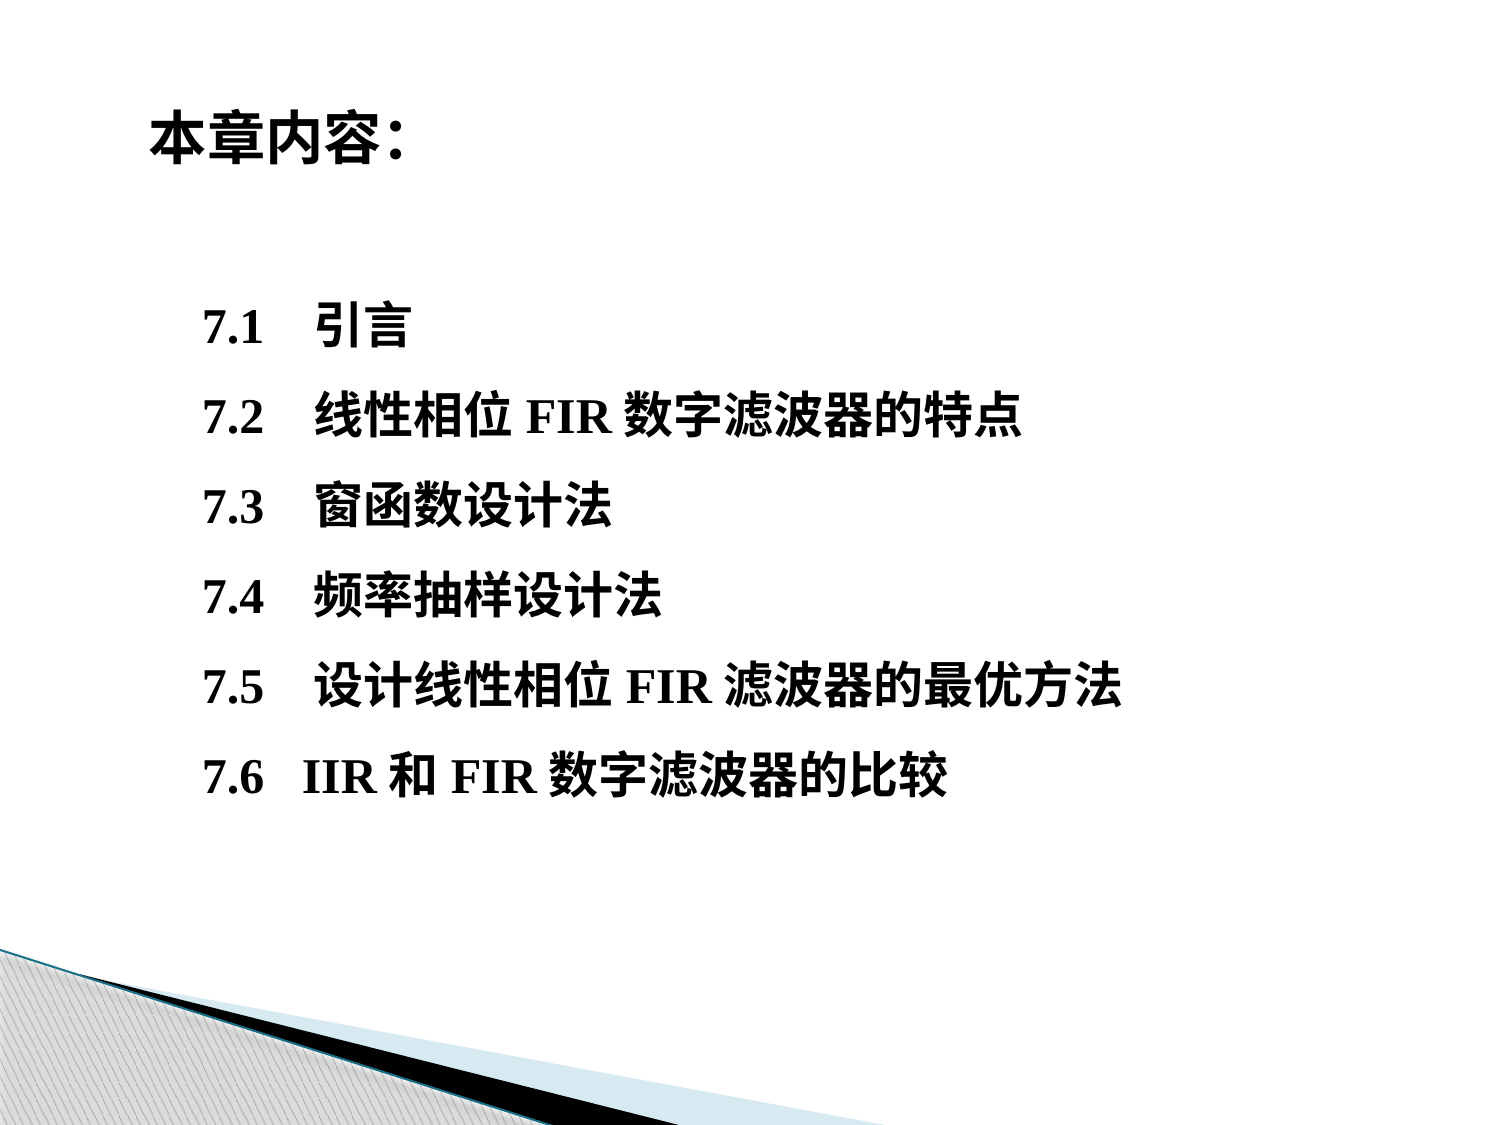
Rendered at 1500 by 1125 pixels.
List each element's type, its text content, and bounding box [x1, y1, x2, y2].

text_box 7.1 引言 7.2 线性相位FIR数字滤波器的特点 7.3 窗函数设计法 7.4 频率抽样设计法 7.5 设计线性相位FIR滤波器的最优方法 7.6 IIR和FIR数字滤波器的比较 [187, 255, 1139, 811]
text_box 本章内容： [93, 93, 793, 177]
